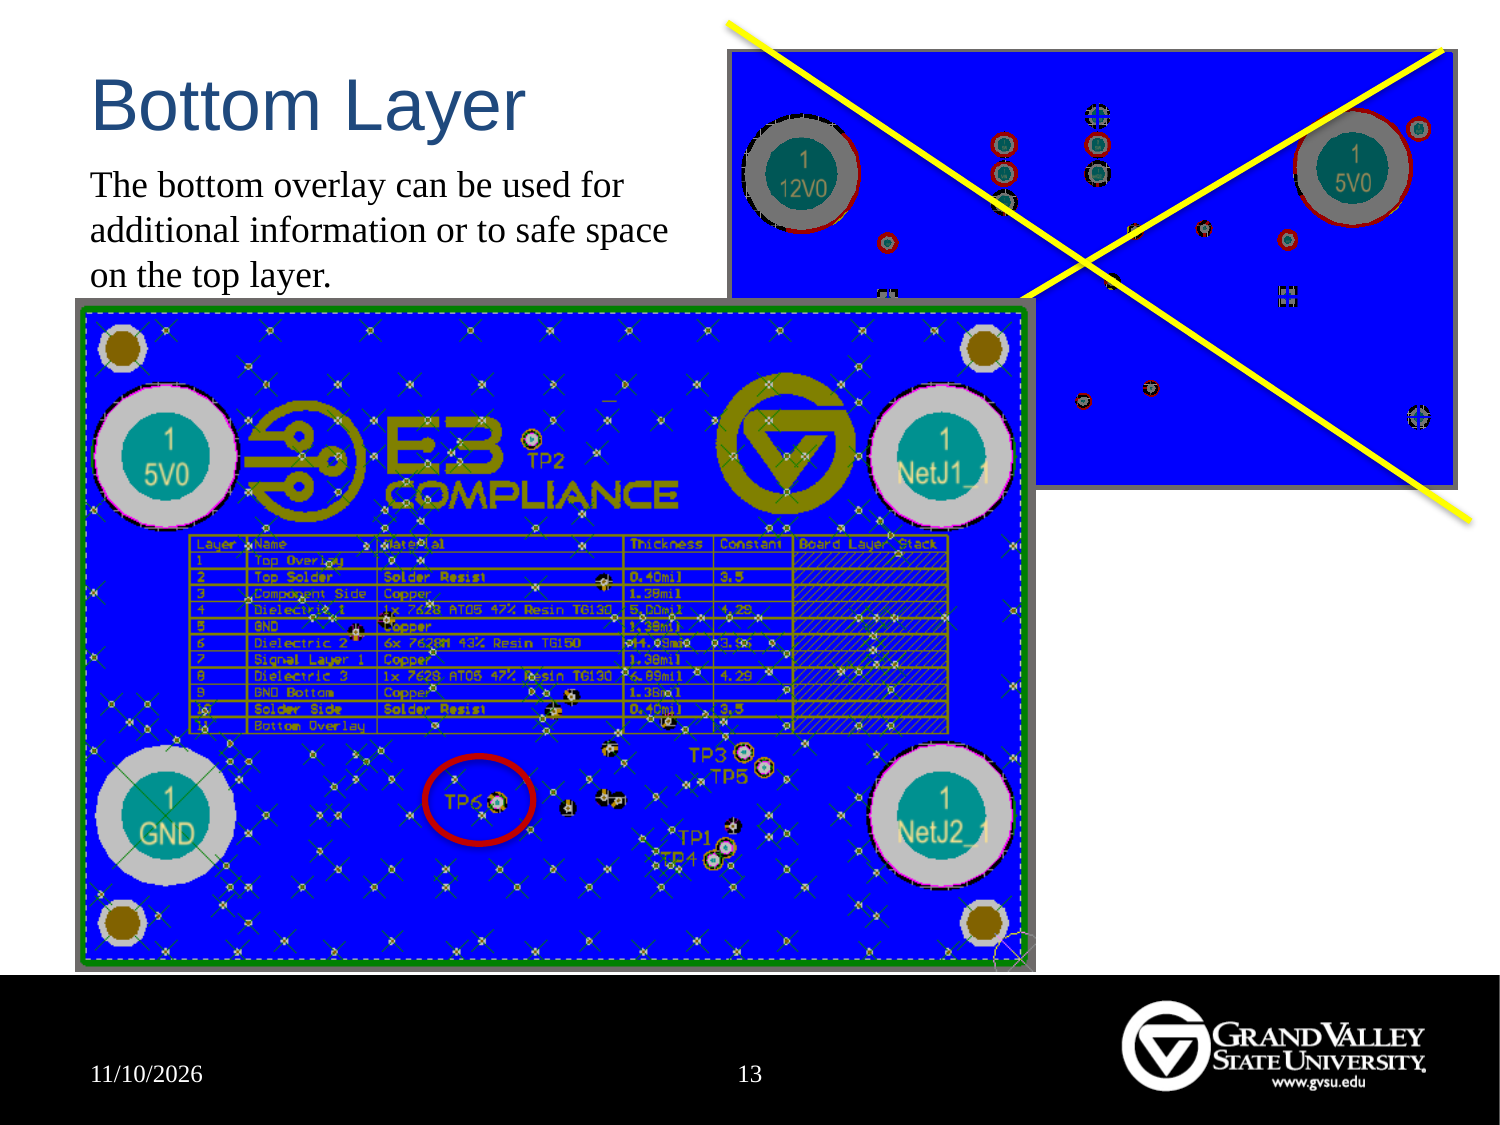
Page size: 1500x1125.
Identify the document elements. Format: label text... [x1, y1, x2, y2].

footer 13 [512, 1042, 988, 1103]
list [74, 298, 1036, 973]
title Bottom Layer [75, 49, 720, 153]
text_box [726, 22, 1471, 522]
picture [0, 975, 1500, 1125]
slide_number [75, 1042, 425, 1103]
text_box The bottom overlay can be used for additional information or to safe space on the top layer. [75, 152, 709, 296]
